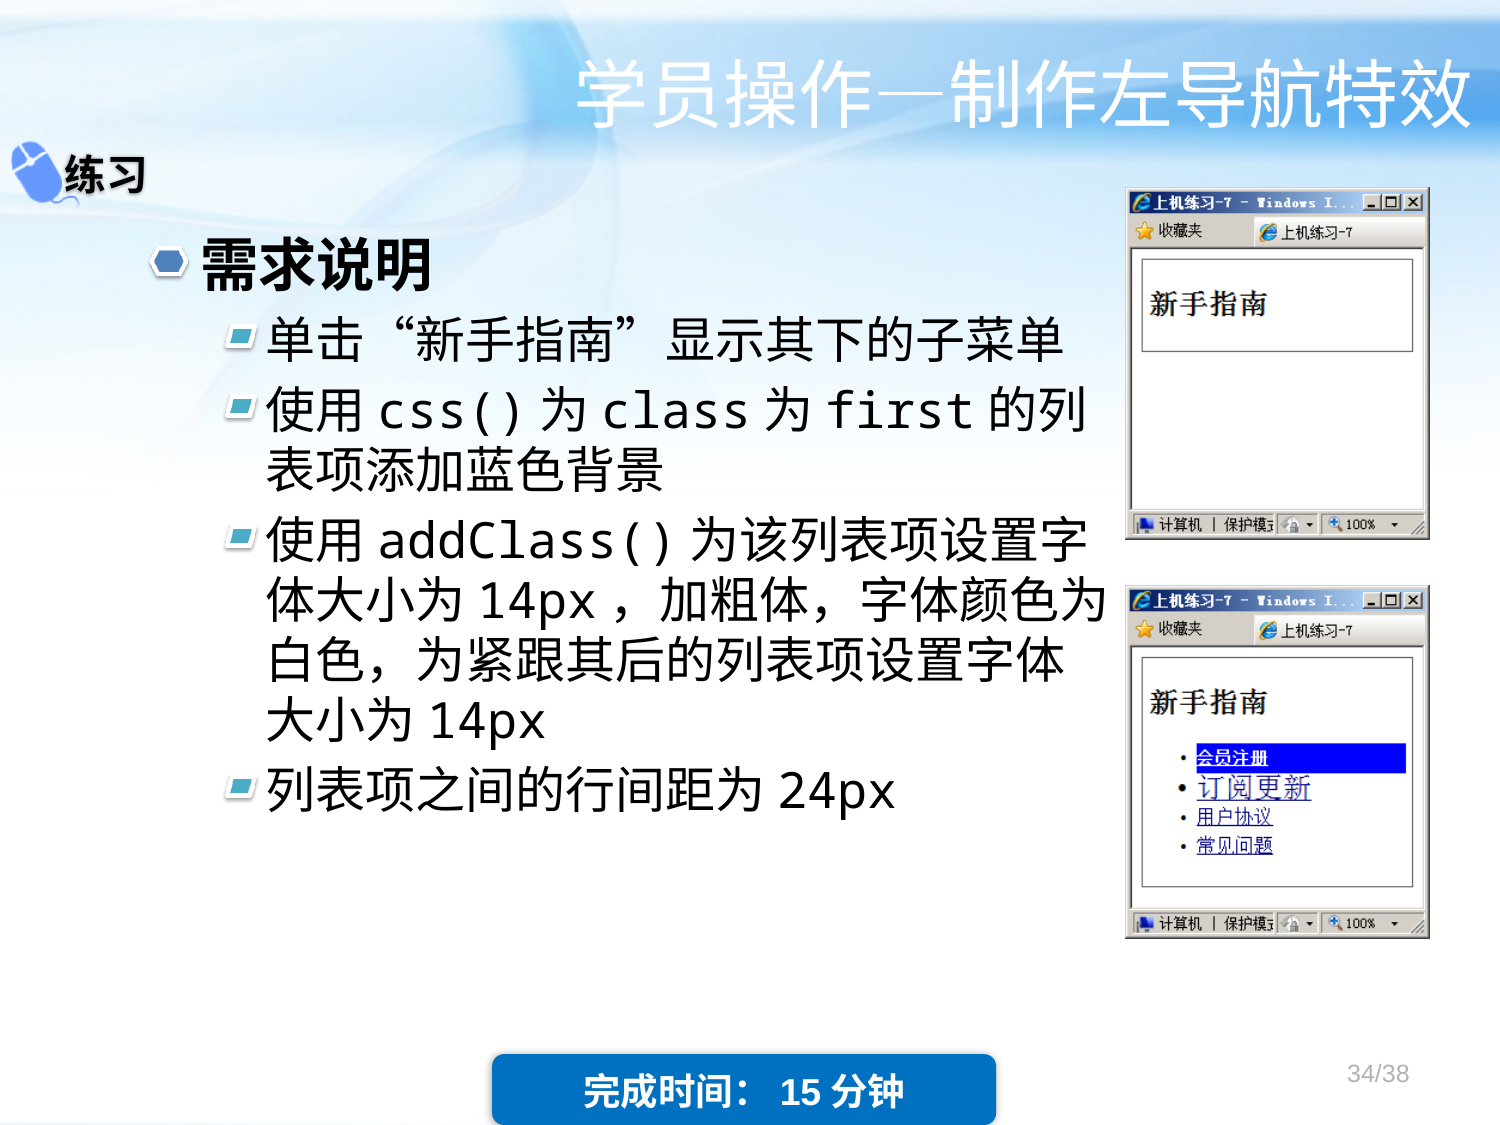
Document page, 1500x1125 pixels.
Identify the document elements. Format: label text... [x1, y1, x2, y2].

title 学员操作—制作左导航特效 [138, 39, 1489, 188]
list 需求说明 单击“新手指南”显示其下的子菜单 使用css()为class为first的列表项添加蓝色背景 使用addClass()为该列表项设置字体大小为14px，加粗体，字体颜色为白色，为紧跟其后的列表项设置字体大小为14px 列表项之间的行间距为24px [128, 185, 1125, 879]
slide_number 34/38 [1074, 1042, 1425, 1103]
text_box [491, 1053, 997, 1125]
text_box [11, 140, 165, 208]
picture [0, 0, 1500, 1125]
